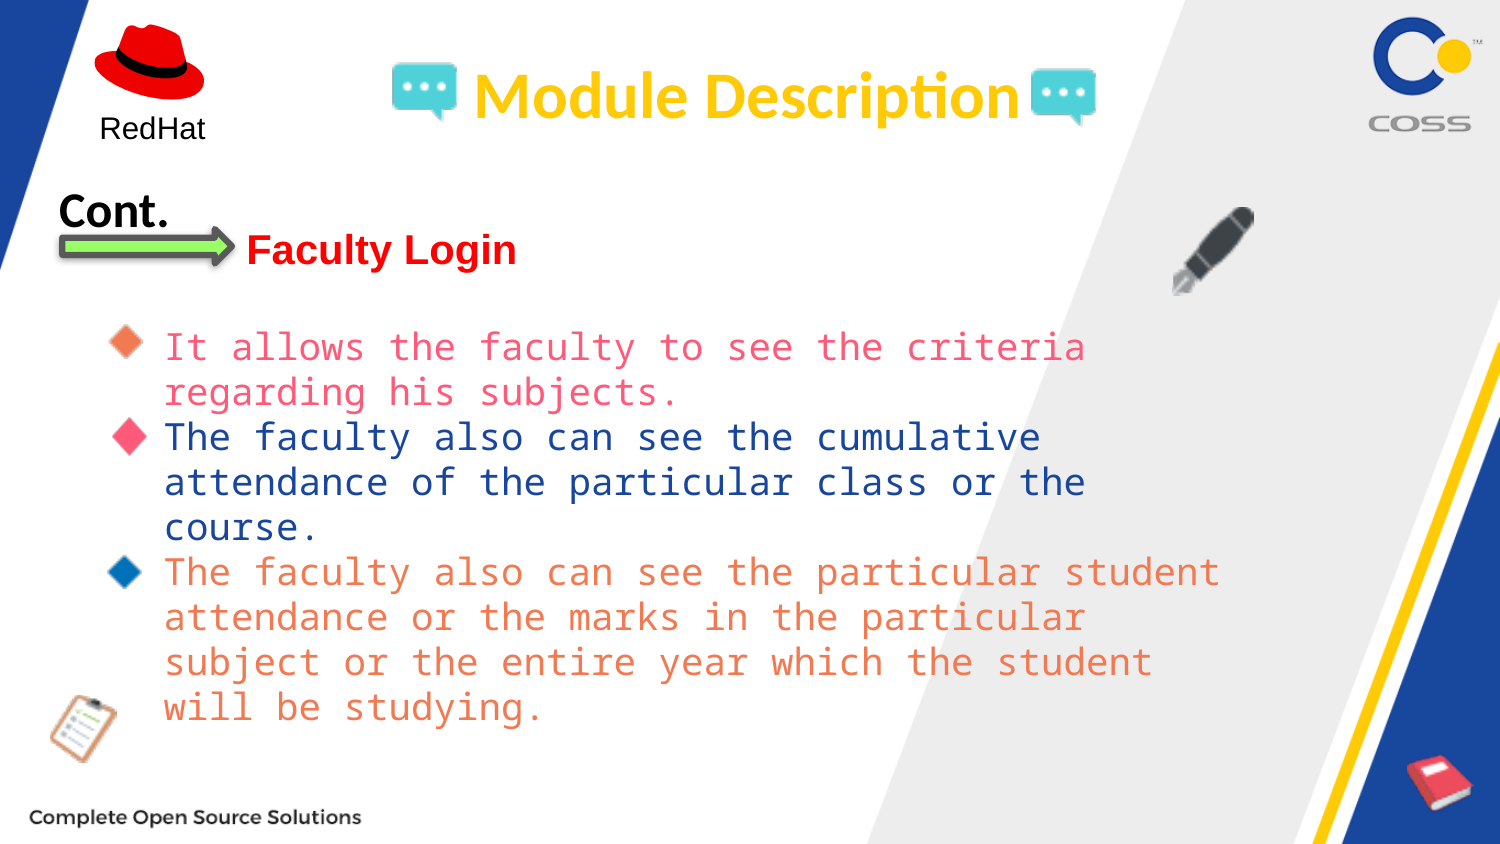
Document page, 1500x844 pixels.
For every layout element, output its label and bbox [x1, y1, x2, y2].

picture [0, 0, 1500, 844]
list [87, 23, 208, 103]
